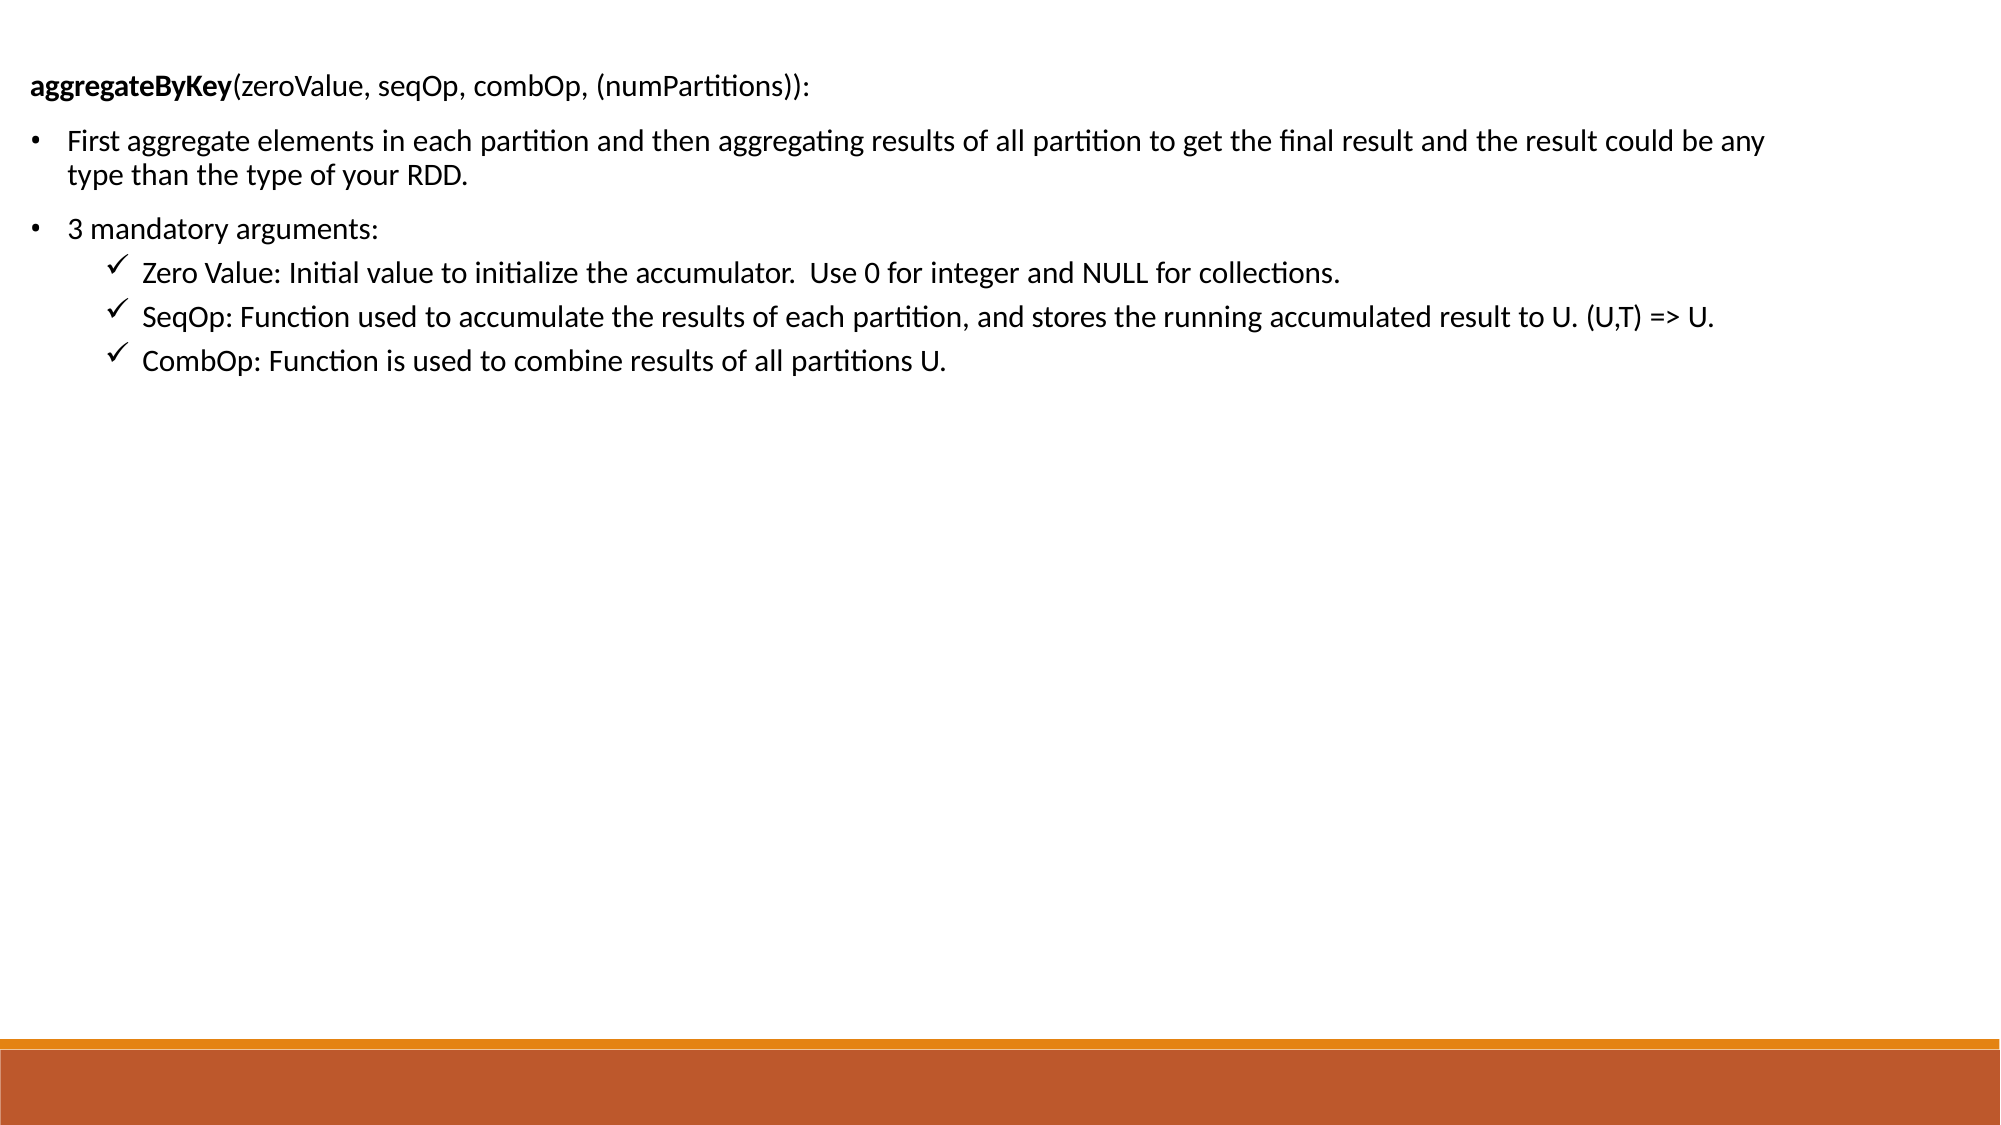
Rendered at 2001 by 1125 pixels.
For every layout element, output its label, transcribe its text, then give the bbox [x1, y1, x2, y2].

text_box aggregateByKey(zeroValue, seqOp, combOp, (numPartitions)): First aggregate elements in each partition and then aggregating results of all partition to get the final result and the result could be any type than the type of your RDD. 3 mandatory arguments: Zero Value: Initial value to initialize the accumulator. Use 0 for integer and NULL for collections. SeqOp: Function used to accumulate the results of each partition, and stores the running accumulated result to U. (U,T) => U. CombOp: Function is used to combine results of all partitions U. [27, 45, 1775, 378]
